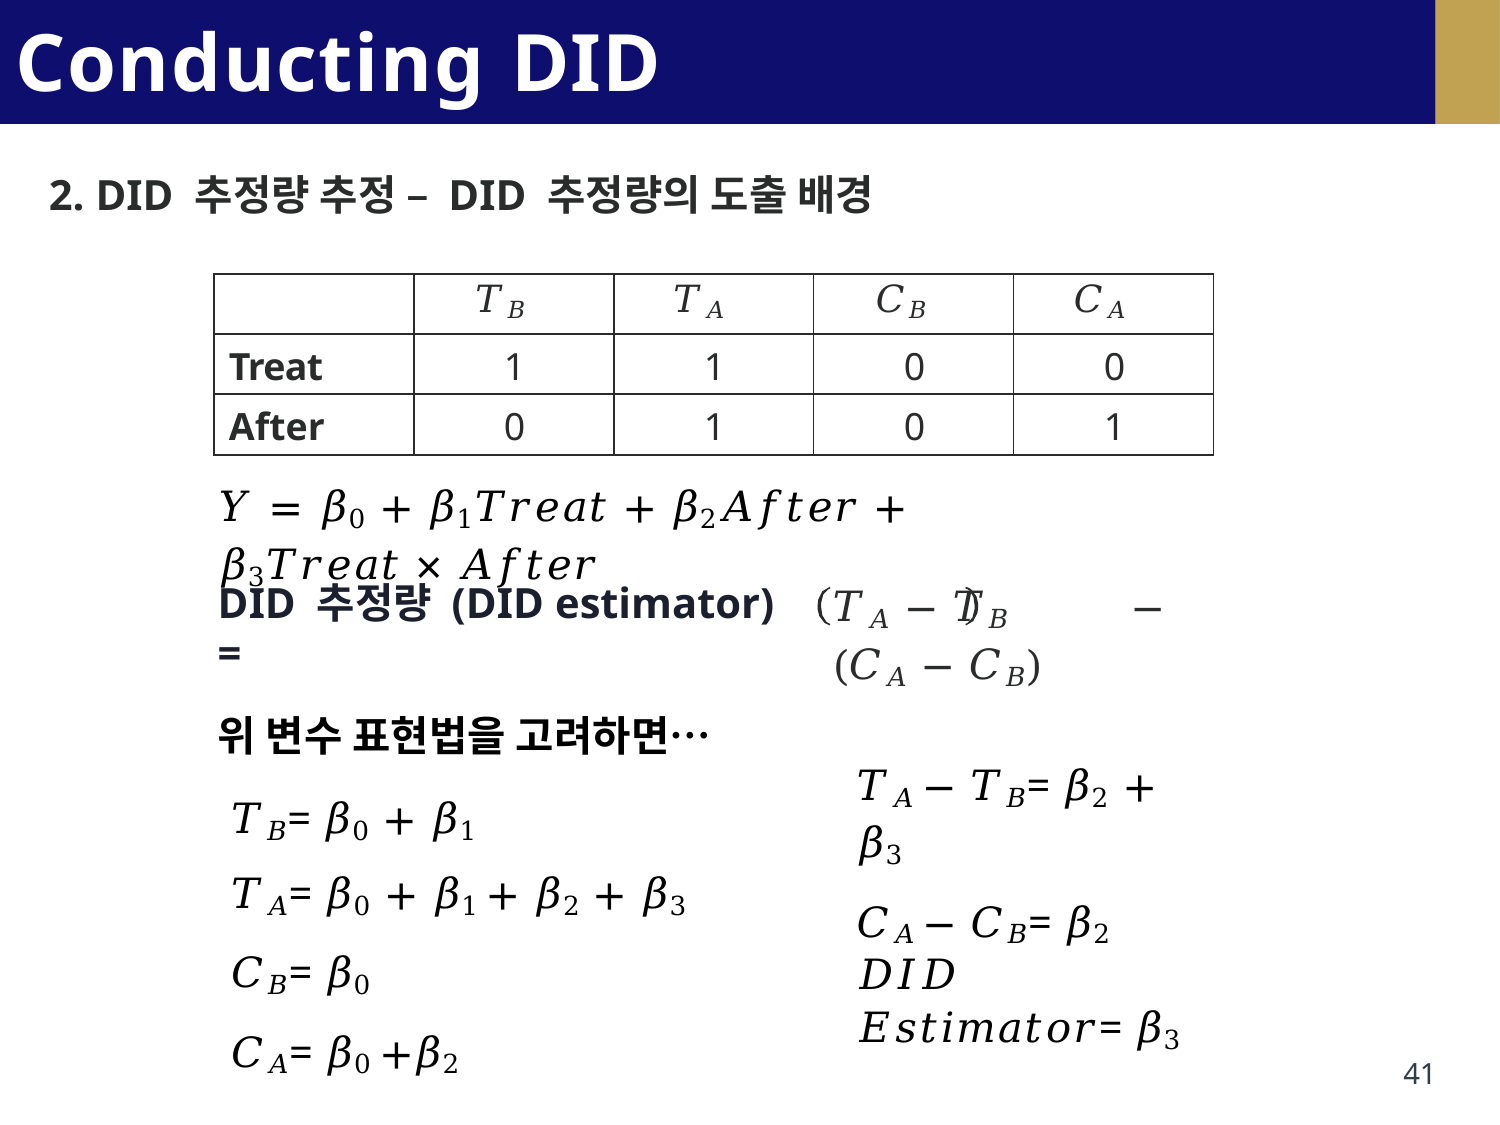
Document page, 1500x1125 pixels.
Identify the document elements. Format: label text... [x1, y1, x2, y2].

table_header 𝐶𝐵 [814, 275, 1013, 333]
slide_number 41 [1397, 1050, 1442, 1125]
text_box [817, 591, 822, 620]
table_header 𝑇𝐴 [615, 275, 813, 333]
table_cell 0 [814, 335, 1013, 393]
table_header 𝑇𝐵 [415, 275, 613, 333]
table_cell 0 [415, 395, 613, 454]
table_cell 1 [615, 395, 813, 454]
title Conducting DID Analysis [12, 10, 999, 203]
table_cell 1 [1014, 395, 1213, 454]
table_cell Treat [215, 335, 413, 393]
table_cell 1 [615, 335, 813, 393]
table_cell After [215, 395, 413, 454]
table_cell 1 [415, 335, 613, 393]
text_box 2. DID 추정량 추정 – DID 추정량의 도출 배경 [46, 166, 917, 219]
text_box DID 추정량 (DID estimator) = 위 변수 표현법을 고려하면… 𝑇𝐵= 𝛽0 + 𝛽1 𝑇𝐴= 𝛽0 + 𝛽1 + 𝛽2 + 𝛽3 𝐶𝐵= 𝛽0 𝐶𝐴= 𝛽0 +𝛽2 [211, 574, 806, 1079]
table_cell 0 [814, 395, 1013, 454]
table_header [215, 275, 413, 333]
text_box 𝑇𝐴 − 𝑇𝐵 − (𝐶𝐴 − 𝐶𝐵) [822, 574, 1213, 692]
text_box 𝐷𝐼𝐷 𝐸𝑠𝑡𝑖𝑚𝑎𝑡𝑜𝑟= 𝛽3 [849, 945, 1214, 1055]
table_header 𝐶𝐴 [1014, 275, 1213, 333]
table_cell 0 [1014, 335, 1213, 393]
text_box 𝑌 = 𝛽0 + 𝛽1𝑇𝑟𝑒𝑎𝑡 + 𝛽2𝐴𝑓𝑡𝑒𝑟 + 𝛽3𝑇𝑟𝑒𝑎𝑡 × 𝐴𝑓𝑡𝑒𝑟 [211, 474, 1094, 592]
text_box 𝑇𝐴 − 𝑇𝐵= 𝛽2 + 𝛽3 𝐶𝐴 − 𝐶𝐵= 𝛽2 [849, 731, 1164, 945]
